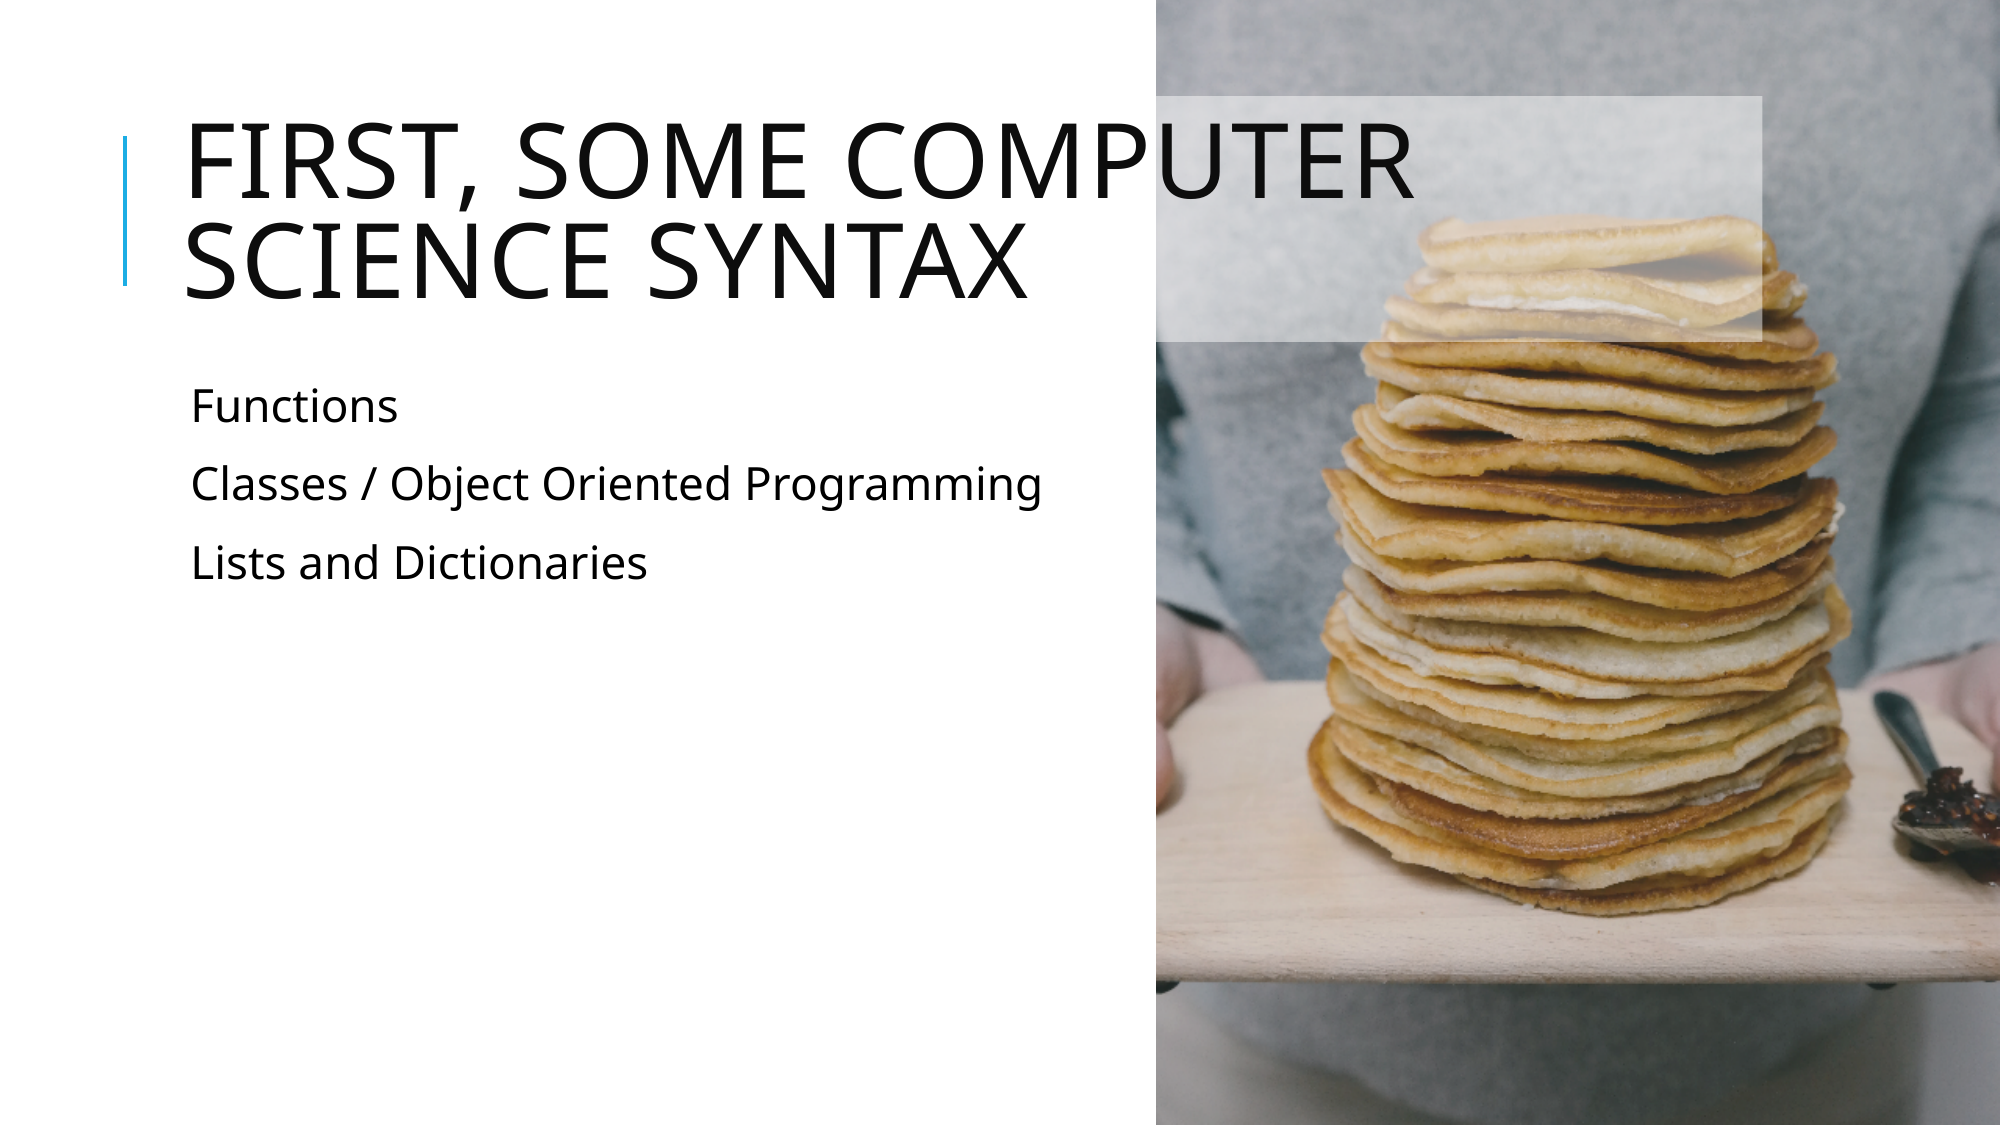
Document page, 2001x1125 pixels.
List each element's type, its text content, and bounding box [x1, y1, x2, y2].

title First, Some Computer science Syntax [168, 96, 1149, 342]
list Functions Classes / Object Oriented Programming Lists and Dictionaries [168, 375, 1149, 1035]
picture [1155, 0, 2000, 1125]
